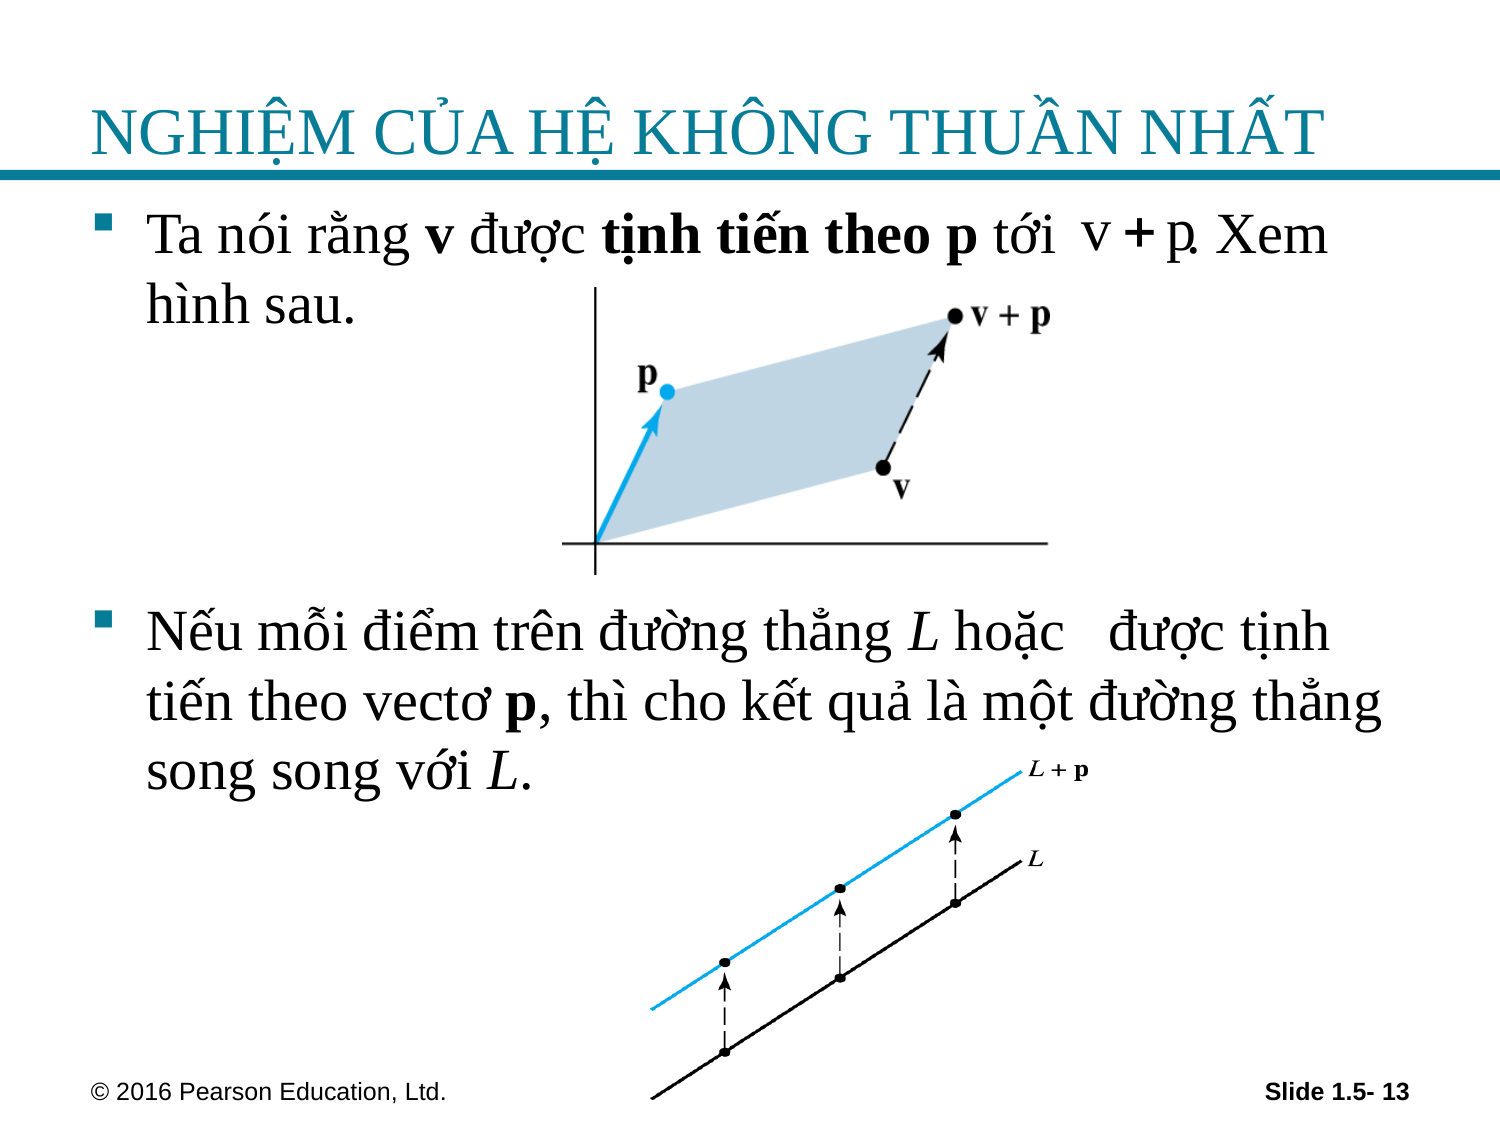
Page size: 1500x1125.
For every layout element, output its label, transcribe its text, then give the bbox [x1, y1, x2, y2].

slide_number Slide 1.5- 13 [1112, 1034, 1425, 1113]
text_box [1078, 214, 1200, 268]
title NGHIỆM CỦA HỆ KHÔNG THUẦN NHẤT [75, 0, 1425, 175]
picture [649, 760, 1088, 1100]
footer © 2016 Pearson Education, Ltd. [68, 1034, 1107, 1113]
picture [562, 287, 1050, 575]
